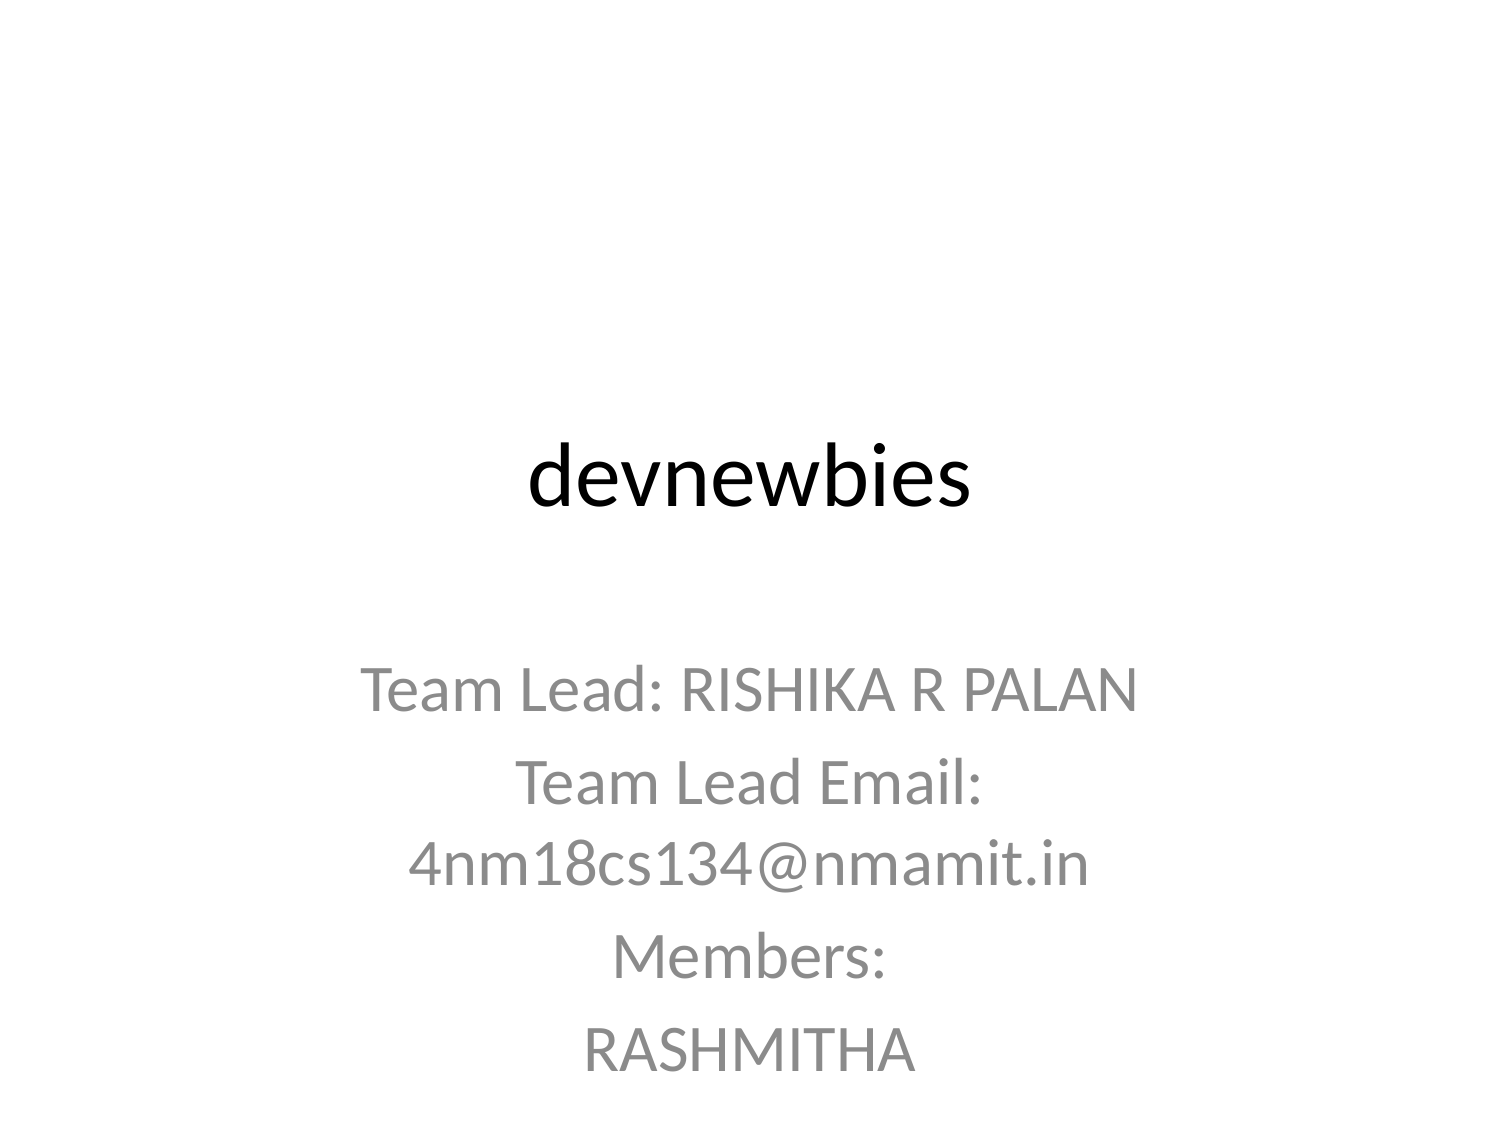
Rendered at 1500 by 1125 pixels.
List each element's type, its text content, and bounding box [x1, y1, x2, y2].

subtitle Team Lead: RISHIKA R PALAN Team Lead Email: 4nm18cs134@nmamit.in Members: RASHMITHA [225, 637, 1275, 925]
title devnewbies [112, 349, 1388, 591]
